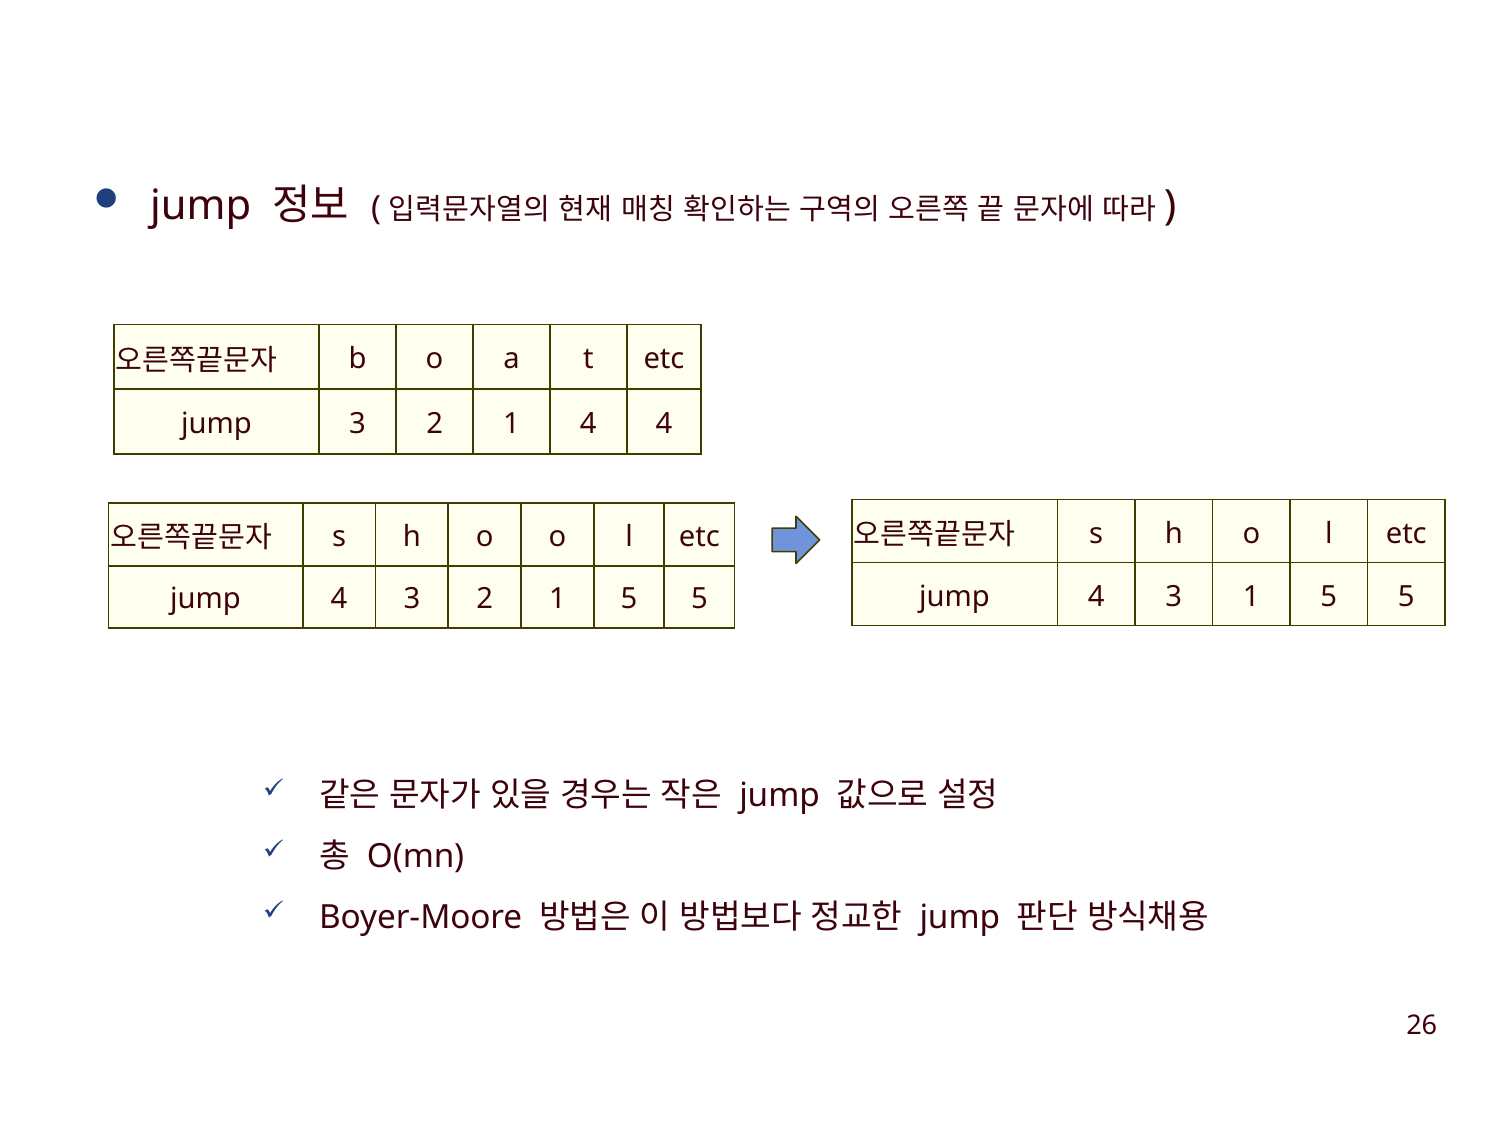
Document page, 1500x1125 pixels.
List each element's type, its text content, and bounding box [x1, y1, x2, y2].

table_cell 2 [397, 390, 472, 453]
table_cell 4 [304, 567, 375, 627]
table_header 오른쪽끝문자 [115, 325, 318, 388]
table_cell jump [853, 563, 1057, 625]
table_header t [551, 325, 626, 388]
table_header o [522, 504, 593, 565]
table_header h [376, 504, 447, 565]
table_header 오른쪽끝문자 [109, 504, 302, 565]
table_cell jump [115, 390, 318, 453]
table_cell 4 [628, 390, 700, 453]
table_cell 5 [1368, 563, 1444, 625]
table_header etc [1368, 500, 1444, 562]
table_header etc [628, 325, 700, 388]
table_cell 3 [376, 567, 447, 627]
table_cell 3 [1136, 563, 1212, 625]
table_cell 5 [1291, 563, 1367, 625]
table_header 오른쪽끝문자 [853, 500, 1057, 562]
text_box jump 정보 (입력문자열의 현재 매칭 확인하는 구역의 오른쪽 끝 문자에 따라) [79, 165, 1394, 235]
table_header b [320, 325, 395, 388]
table_header l [595, 504, 663, 565]
table_cell 1 [1213, 563, 1289, 625]
table_cell 5 [595, 567, 663, 627]
table_header o [1213, 500, 1289, 562]
table_header o [397, 325, 472, 388]
table_header s [1058, 500, 1134, 562]
table_header l [1291, 500, 1367, 562]
table_cell 4 [1058, 563, 1134, 625]
table_header o [449, 504, 520, 565]
table_cell 2 [449, 567, 520, 627]
table_cell jump [109, 567, 302, 627]
text_box 같은 문자가 있을 경우는 작은 jump 값으로 설정 총 O(mn) Boyer-Moore 방법은 이 방법보다 정교한 jump 판단 방식채용 [248, 751, 1225, 943]
text_box [772, 516, 820, 564]
table_cell 1 [474, 390, 549, 453]
table_header a [474, 325, 549, 388]
table_cell 5 [665, 567, 734, 627]
table_cell 3 [320, 390, 395, 453]
table_header h [1136, 500, 1212, 562]
table_header etc [665, 504, 734, 565]
slide_number 26 [1139, 999, 1453, 1075]
table_cell 1 [522, 567, 593, 627]
table_header s [304, 504, 375, 565]
table_cell 4 [551, 390, 626, 453]
